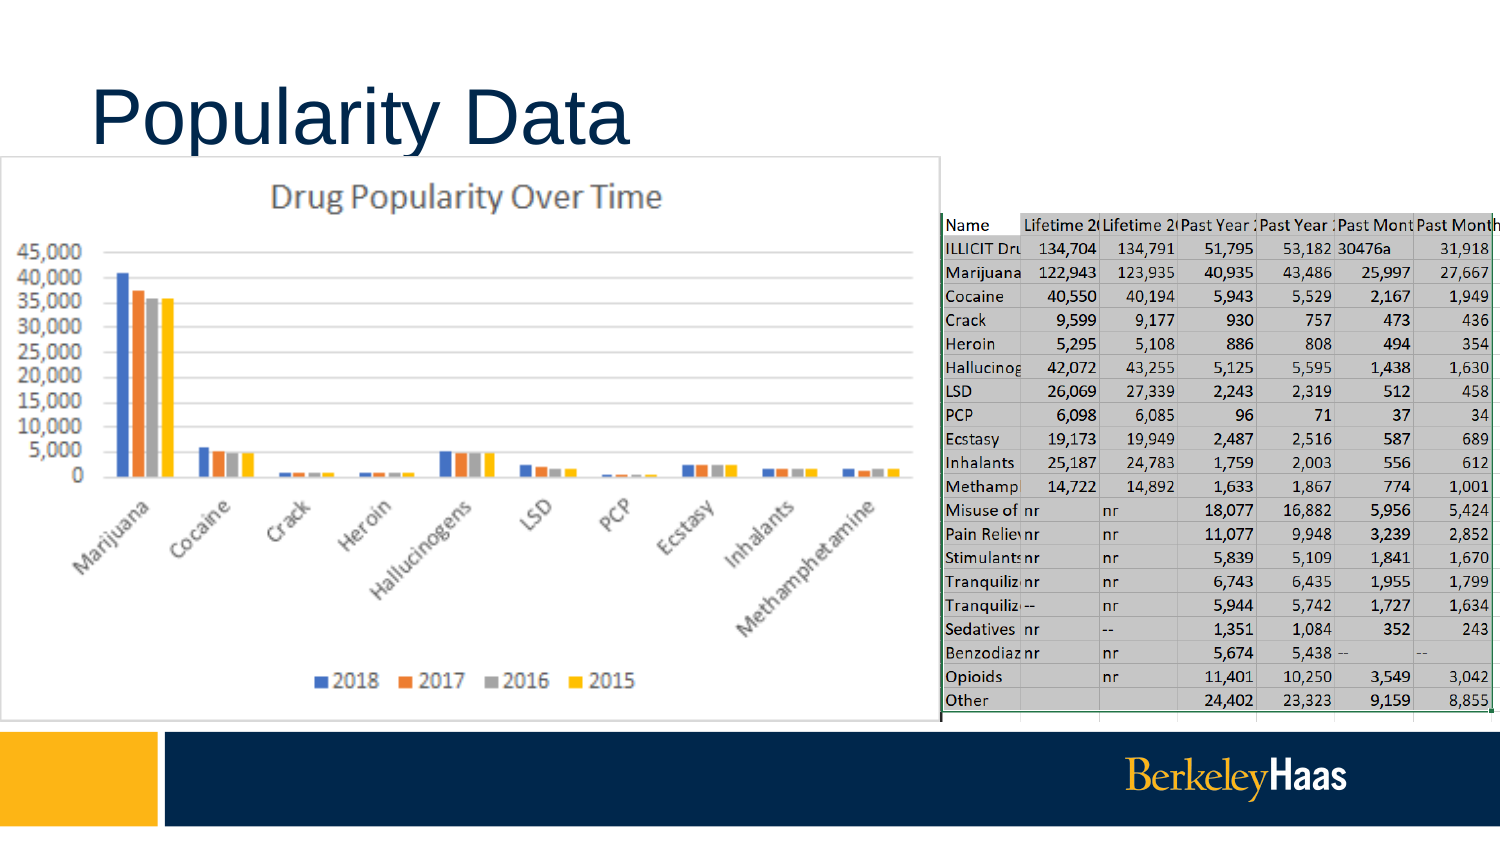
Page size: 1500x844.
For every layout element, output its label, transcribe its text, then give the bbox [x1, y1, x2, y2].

picture [1123, 755, 1350, 805]
picture [0, 155, 1500, 722]
title Popularity Data [75, 48, 1425, 179]
